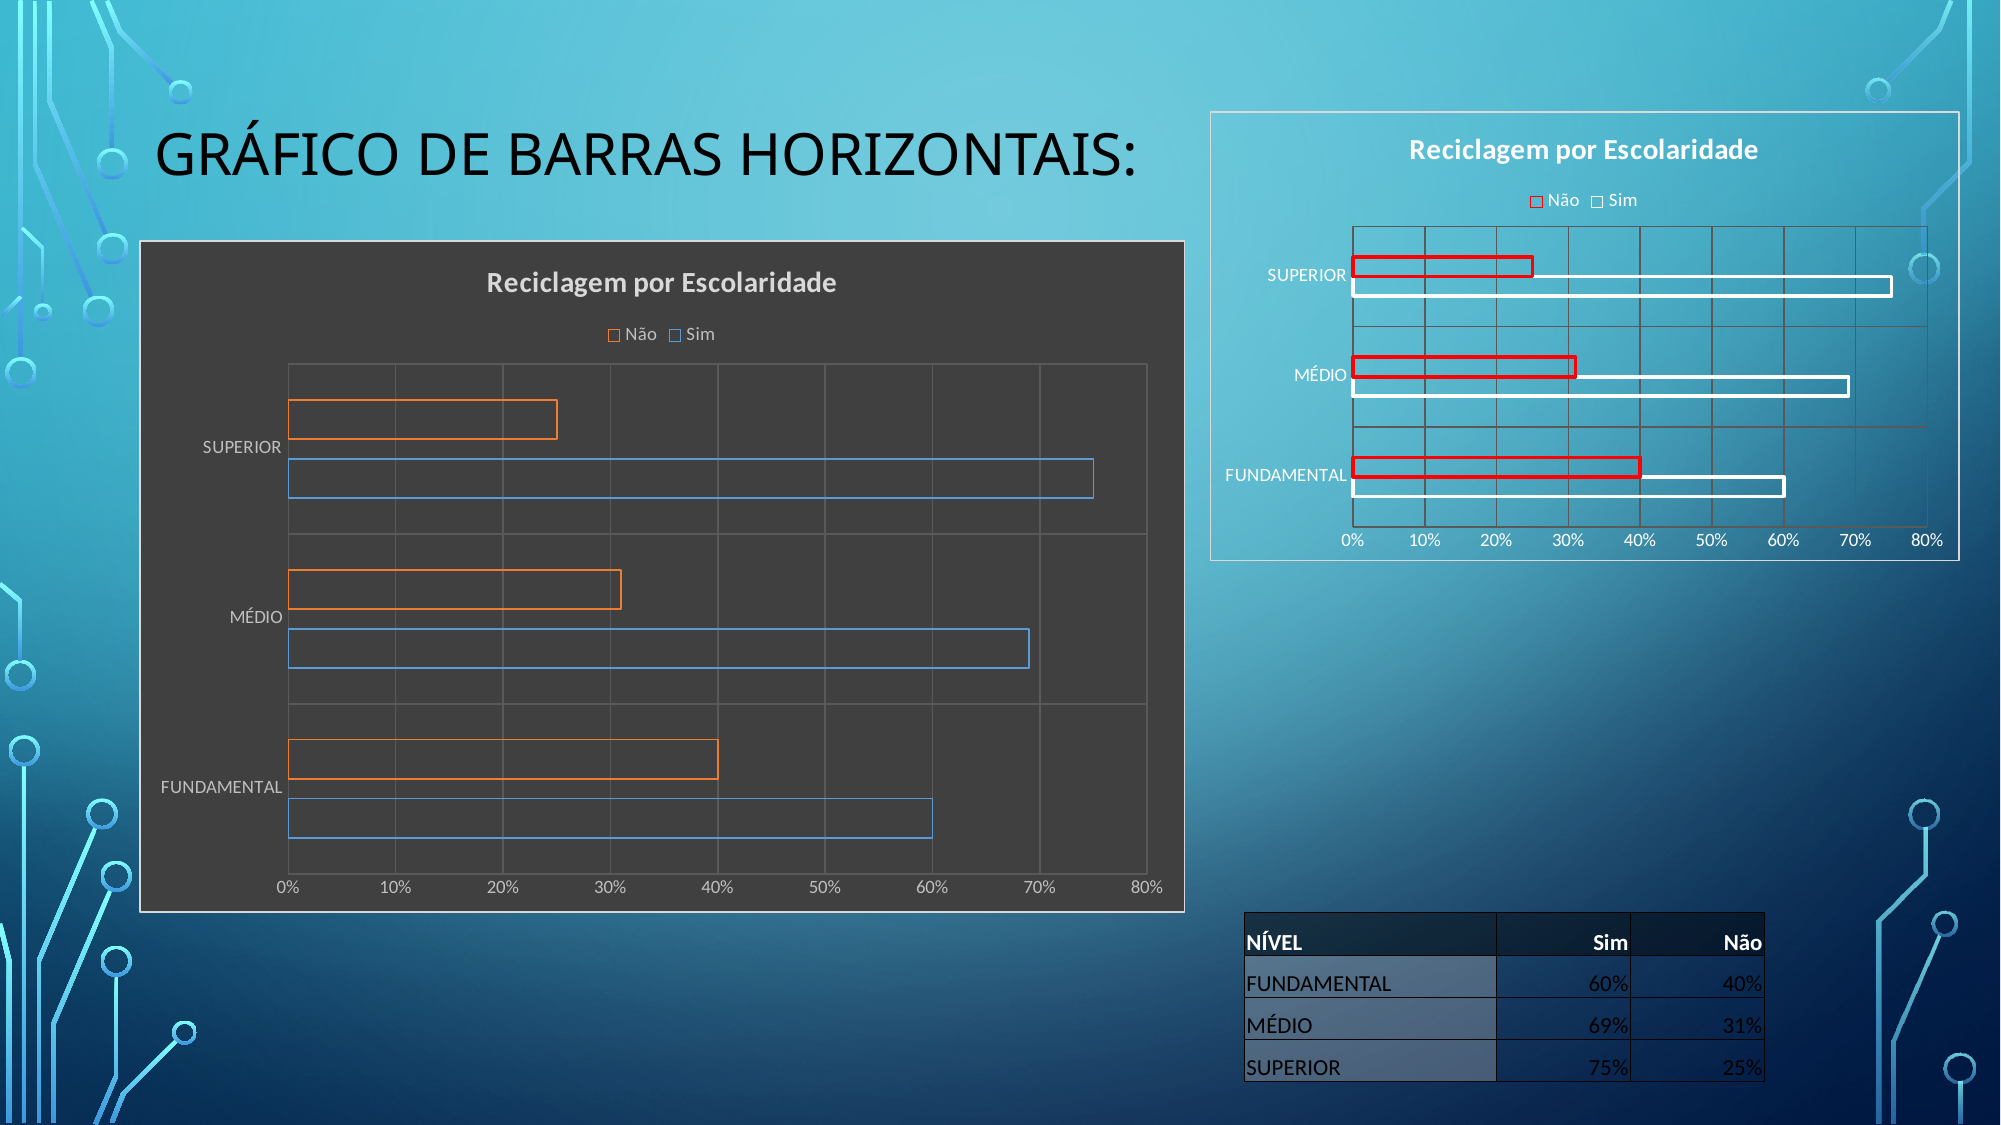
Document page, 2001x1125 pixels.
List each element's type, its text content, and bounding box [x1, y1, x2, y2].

table_cell 40% [1631, 956, 1764, 997]
text_box Gráfico de Barras horizontais: [139, 73, 1765, 240]
table_cell 69% [1497, 998, 1630, 1039]
table_cell 31% [1631, 998, 1764, 1039]
chart [138, 239, 1186, 913]
table_cell MÉDIO [1245, 998, 1496, 1039]
table_header NÍVEL [1245, 913, 1496, 955]
table_cell 60% [1497, 956, 1630, 997]
table_cell FUNDAMENTAL [1245, 956, 1496, 997]
table_cell 75% [1497, 1040, 1630, 1081]
table_header Sim [1497, 913, 1630, 955]
table_header Não [1631, 913, 1764, 955]
table_cell SUPERIOR [1245, 1040, 1496, 1081]
table_cell 25% [1631, 1040, 1764, 1081]
chart [1209, 111, 1960, 562]
